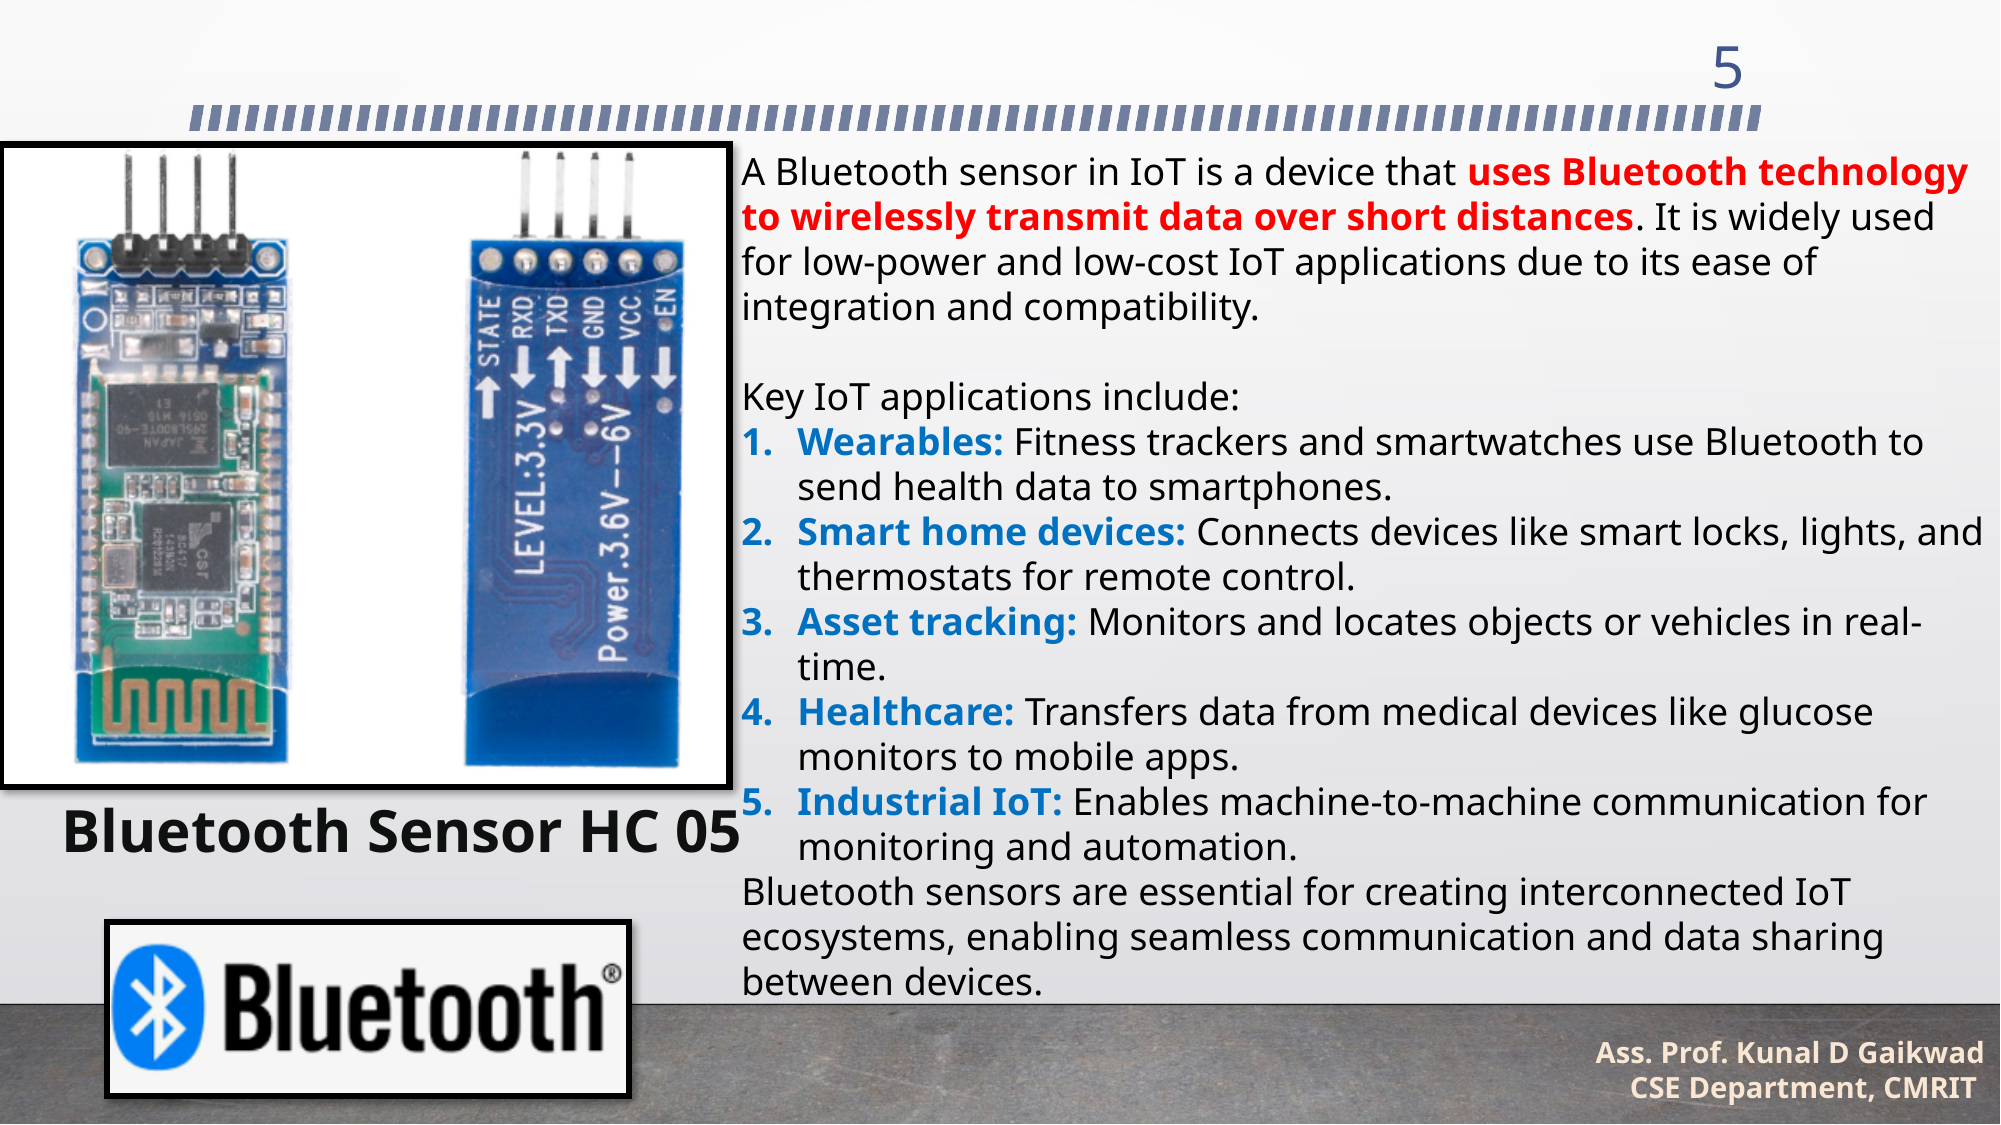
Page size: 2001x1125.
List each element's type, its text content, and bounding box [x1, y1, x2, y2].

text_box [118, 19, 1694, 140]
picture [0, 1004, 2000, 1124]
text_box Bluetooth Sensor HC 05 [0, 806, 726, 872]
picture [4, 147, 727, 784]
slide_number 5 [1694, 22, 1760, 106]
text_box A Bluetooth sensor in IoT is a device that uses Bluetooth technology to wirelessly transmit data over short distances. It is widely used for low-power and low-cost IoT applications due to its ease of integration and compatibility. Key IoT applications include: Wearables: Fitness trackers and smartwatches use Bluetooth to send health data to smartphones. Smart home devices: Connects devices like smart locks, lights, and thermostats for remote control. Asset tracking: Monitors and locates objects or vehicles in real-time. Healthcare: Transfers data from medical devices like glucose monitors to mobile apps. Industrial IoT: Enables machine-to-machine communication for monitoring and automation. Bluetooth sensors are essential for creating interconnected IoT ecosystems, enabling seamless communication and data sharing between devices. [726, 140, 2000, 1011]
picture [109, 925, 626, 1093]
text_box Ass. Prof. Kunal D Gaikwad CSE Department, CMRIT [1188, 1026, 2000, 1125]
